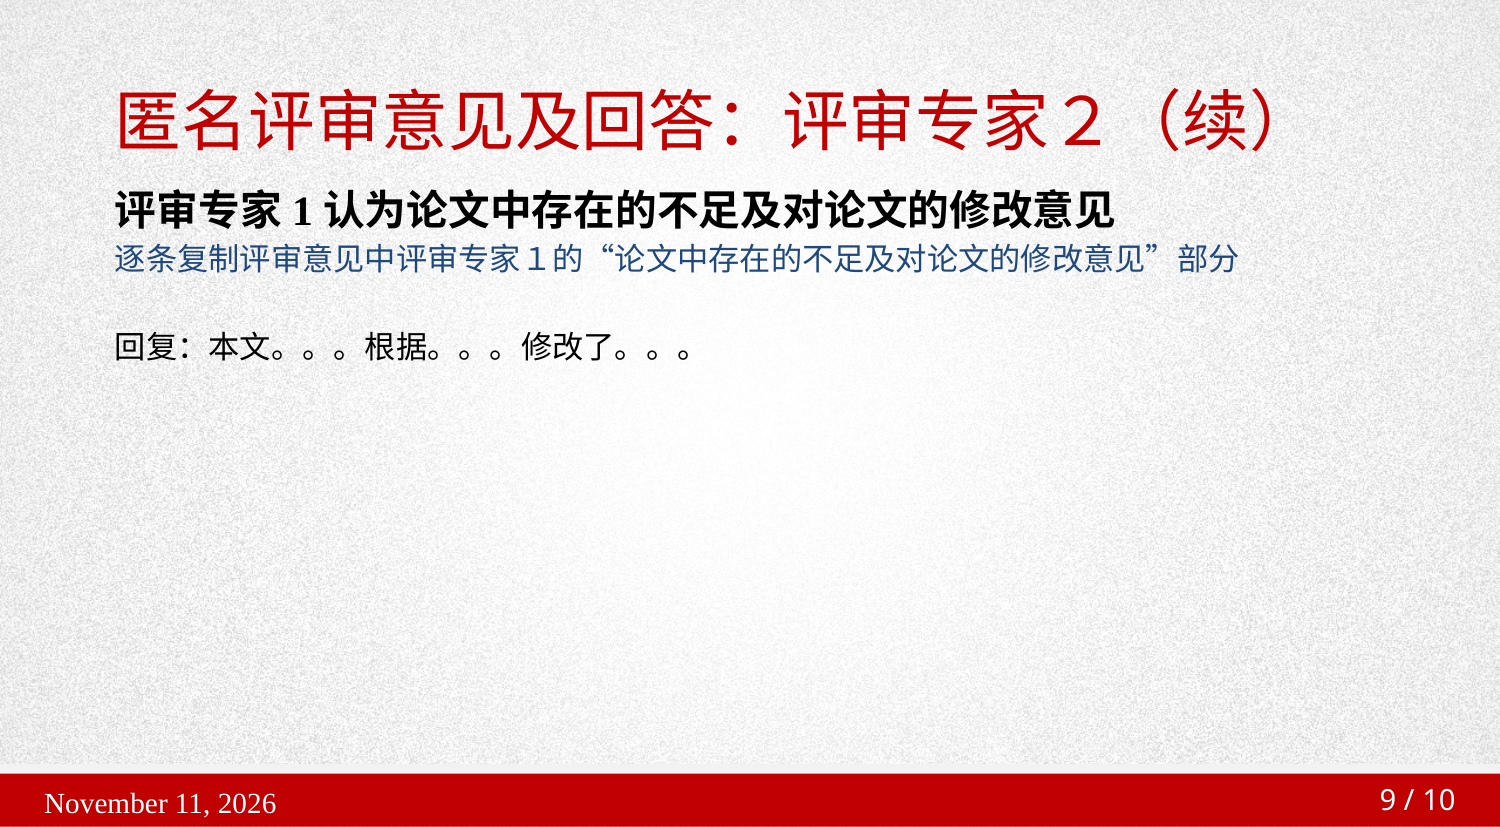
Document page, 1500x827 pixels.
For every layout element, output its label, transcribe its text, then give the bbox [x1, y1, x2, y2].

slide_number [29, 779, 380, 824]
title 匿名评审意见及回答：评审专家２（续） [100, 71, 1395, 152]
slide_number 9 / 10 [1120, 779, 1471, 824]
list 评审专家1认为论文中存在的不足及对论文的修改意见 逐条复制评审意见中评审专家１的“论文中存在的不足及对论文的修改意见”部分 回复：本文。。。根据。。。修改了。。。 [100, 175, 1329, 733]
